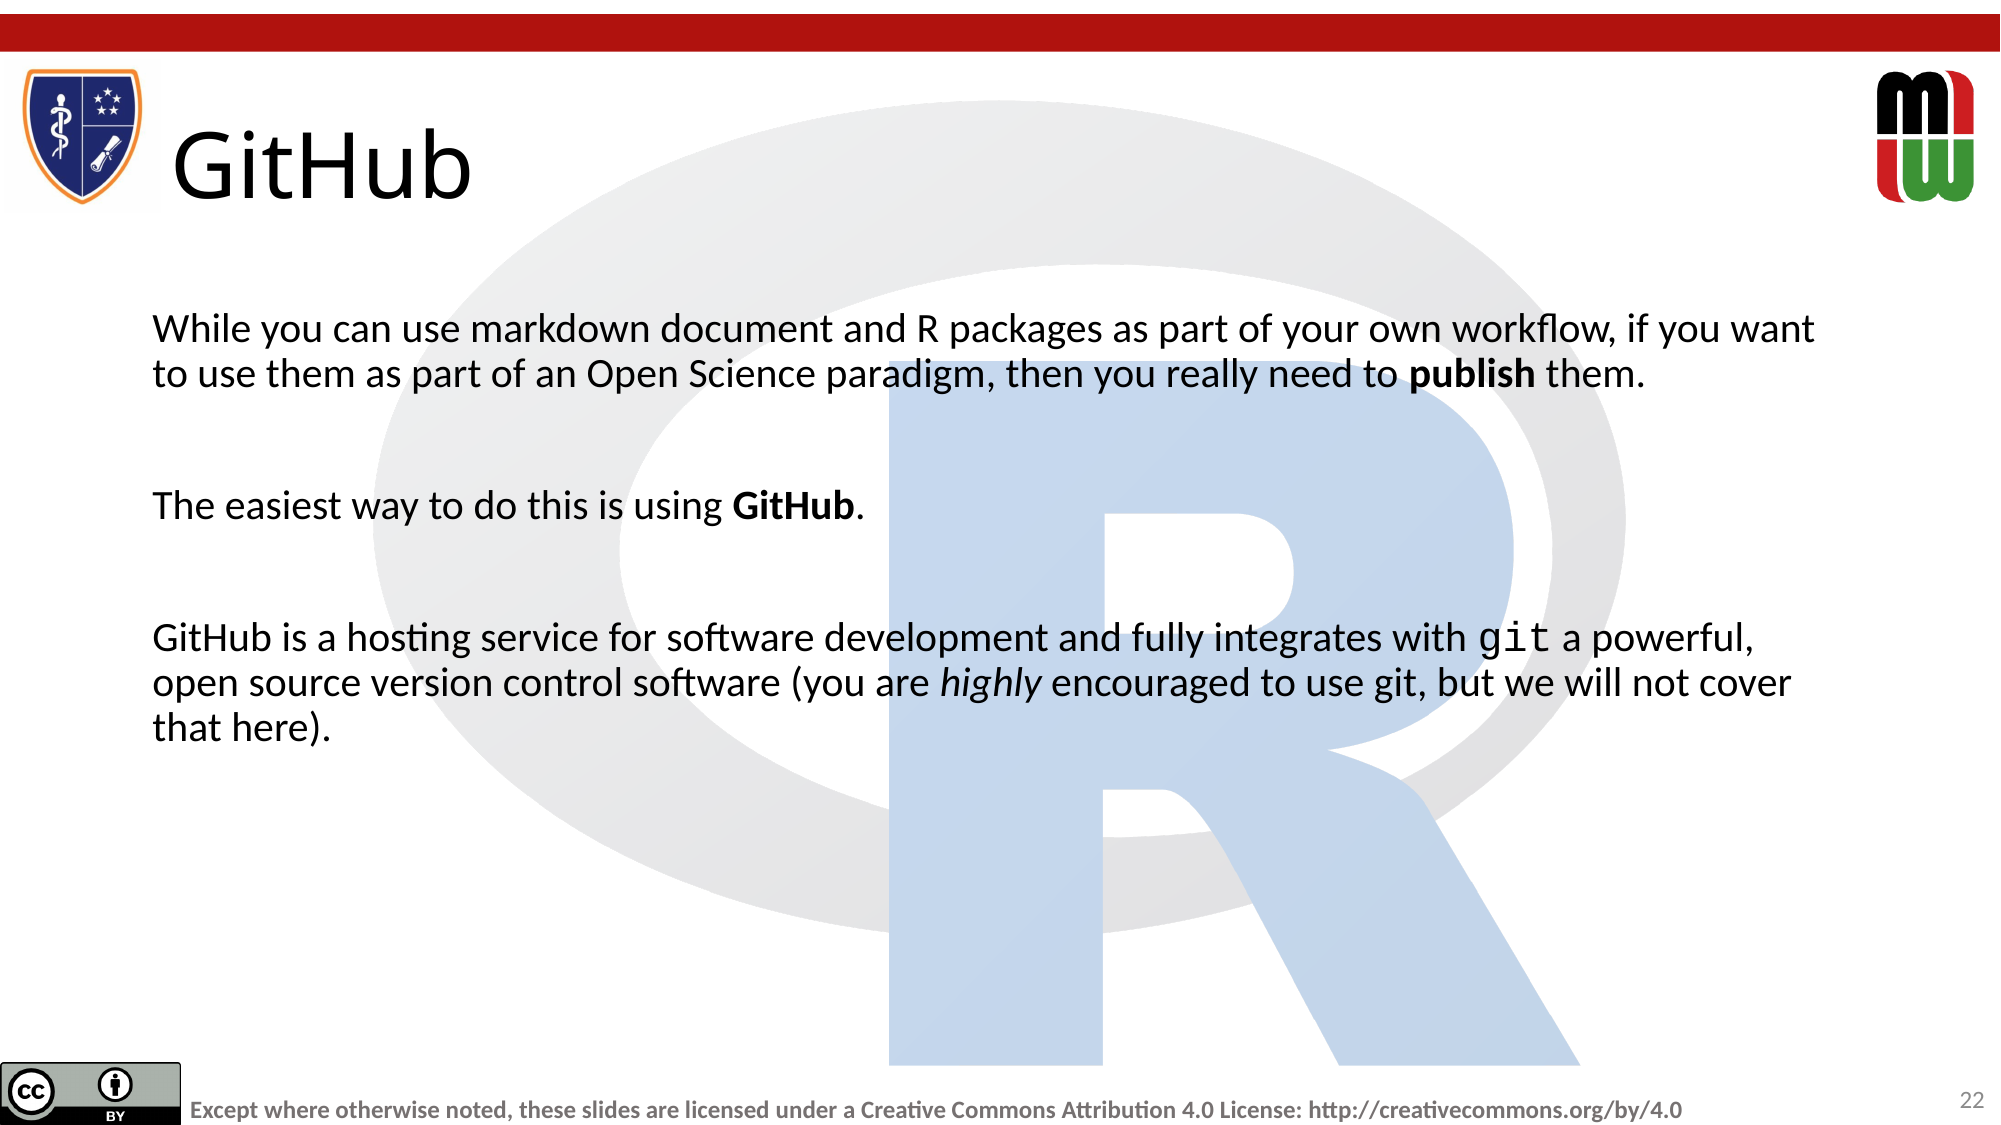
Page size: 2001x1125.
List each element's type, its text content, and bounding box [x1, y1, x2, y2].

title GitHub [155, 59, 1851, 278]
list While you can use markdown document and R packages as part of your own workflow, if you want to use them as part of an Open Science paradigm, then you really need to publish them. The easiest way to do this is using GitHub. GitHub is a hosting service for software development and fully integrates with git a powerful, open source version control software (you are highly encouraged to use git, but we will not cover that here). [137, 299, 1863, 1066]
slide_number 22 [1550, 1073, 2000, 1125]
picture [4, 59, 155, 213]
picture [0, 1062, 181, 1125]
